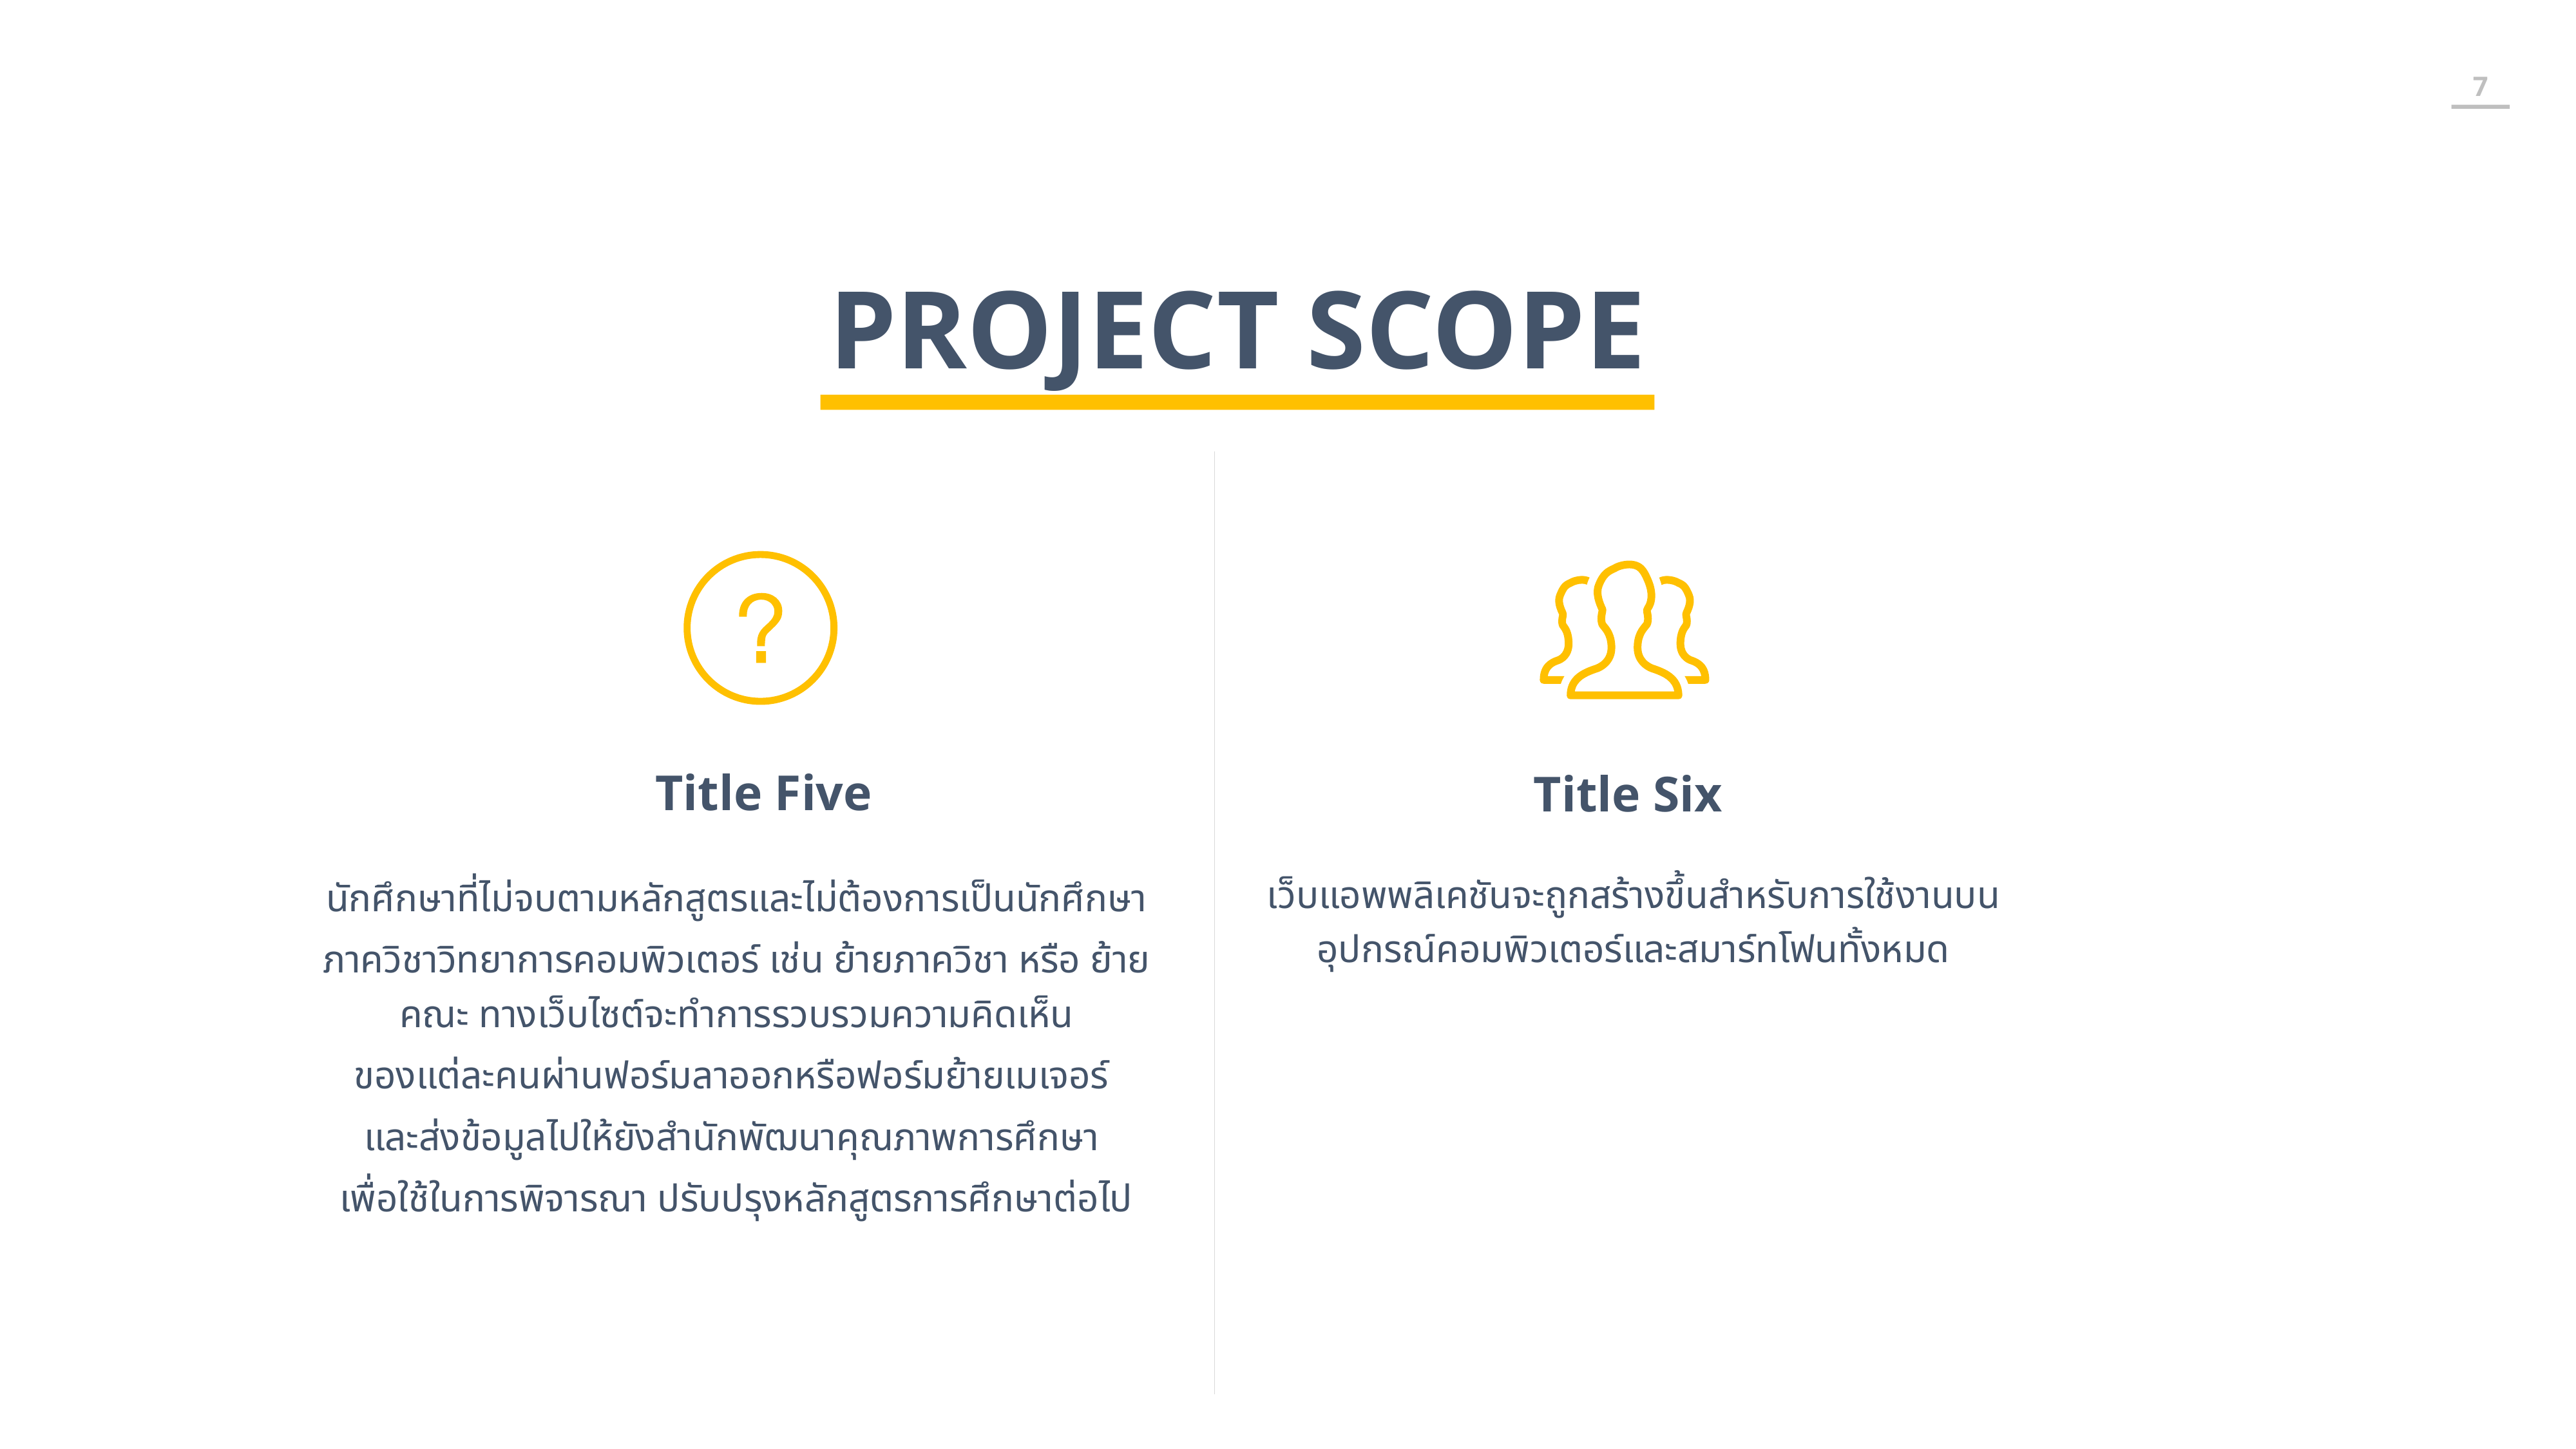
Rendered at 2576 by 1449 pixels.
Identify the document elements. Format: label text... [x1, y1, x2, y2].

text_box นักศึกษาที่ไม่จบตามหลักสูตรและไม่ต้องการเป็นนักศึกษา ภาควิชาวิทยาการคอมพิวเตอร์ เช่น ย้ายภาควิชา หรือ ย้ายคณะ ทางเว็บไซต์จะทำการรวบรวมความคิดเห็น ของแต่ละคนผ่านฟอร์มลาออกหรือฟอร์มย้ายเมเจอร์ และส่งข้อมูลไปให้ยังสำนักพัฒนาคุณภาพการศึกษา เพื่อใช้ในการพิจารณา ปรับปรุงหลักสูตรการศึกษาต่อไป [292, 853, 1181, 1231]
text_box [1567, 560, 1683, 699]
text_box [1659, 576, 1710, 684]
text_box เว็บแอพพลิเคชันจะถูกสร้างขึ้นสำหรับการใช้งานบนอุปกรณ์คอมพิวเตอร์และสมาร์ทโฟนทั้งหมด [1237, 850, 2030, 982]
text_box PROJECT SCOPE [756, 256, 1719, 395]
text_box Title Five [645, 757, 883, 826]
text_box [820, 394, 1655, 410]
text_box [683, 551, 838, 705]
text_box [1540, 576, 1590, 684]
text_box Title Six [1523, 759, 1732, 826]
